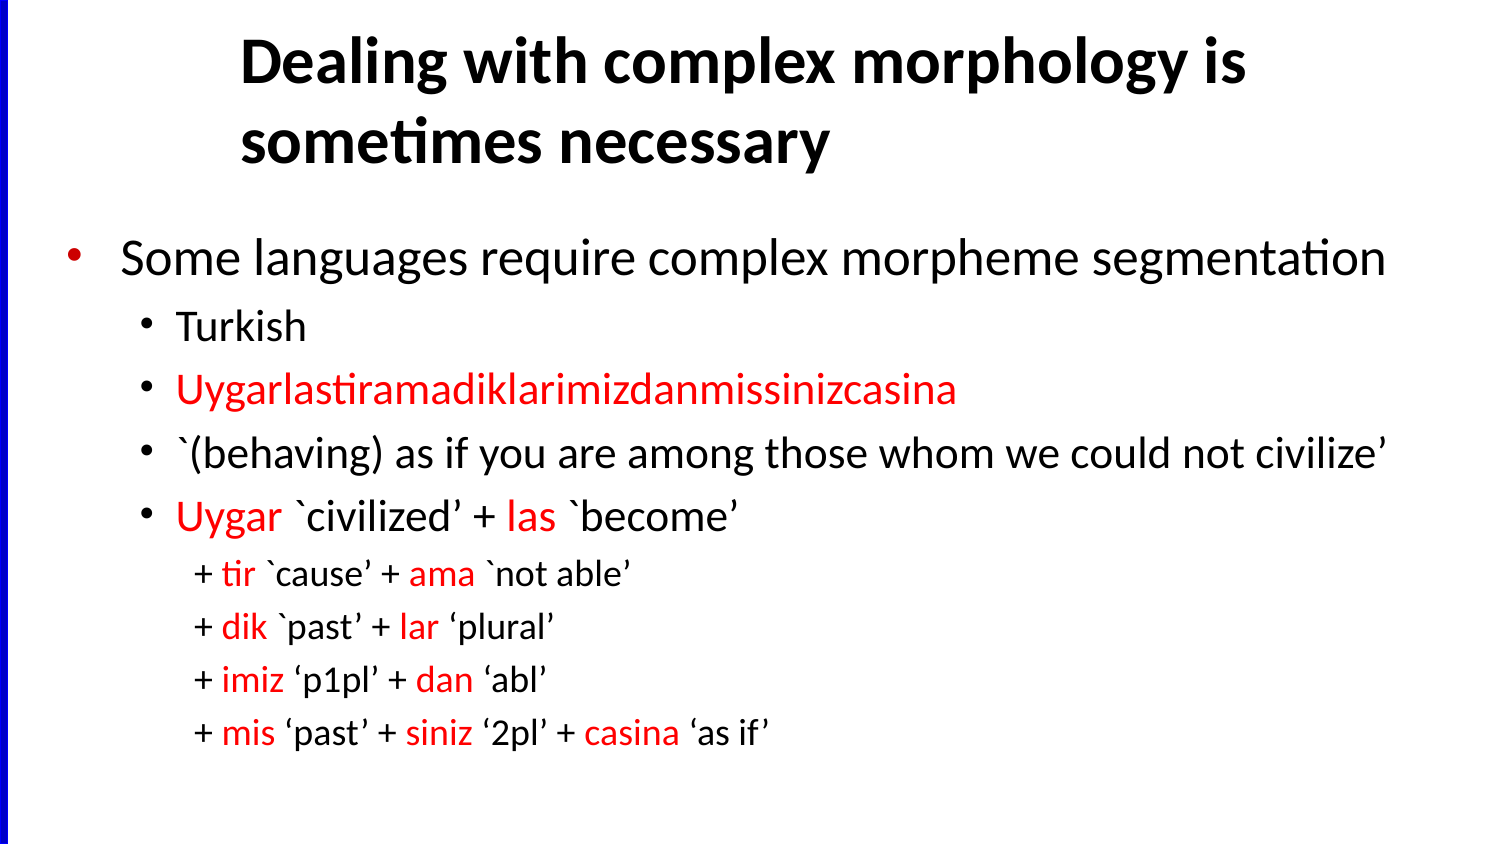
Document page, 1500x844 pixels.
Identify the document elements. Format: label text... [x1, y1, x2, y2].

list Some languages require complex morpheme segmentation Turkish Uygarlastiramadiklarimizdanmissinizcasina `(behaving) as if you are among those whom we could not civilize’ Uygar `civilized’ + las `become’ + tir `cause’ + ama `not able’ + dik `past’ + lar ‘plural’ + imiz ‘p1pl’ + dan ‘abl’ + mis ‘past’ + siniz ‘2pl’ + casina ‘as if’ [50, 221, 1475, 769]
title Dealing with complex morphology is sometimes necessary [225, 62, 1450, 185]
